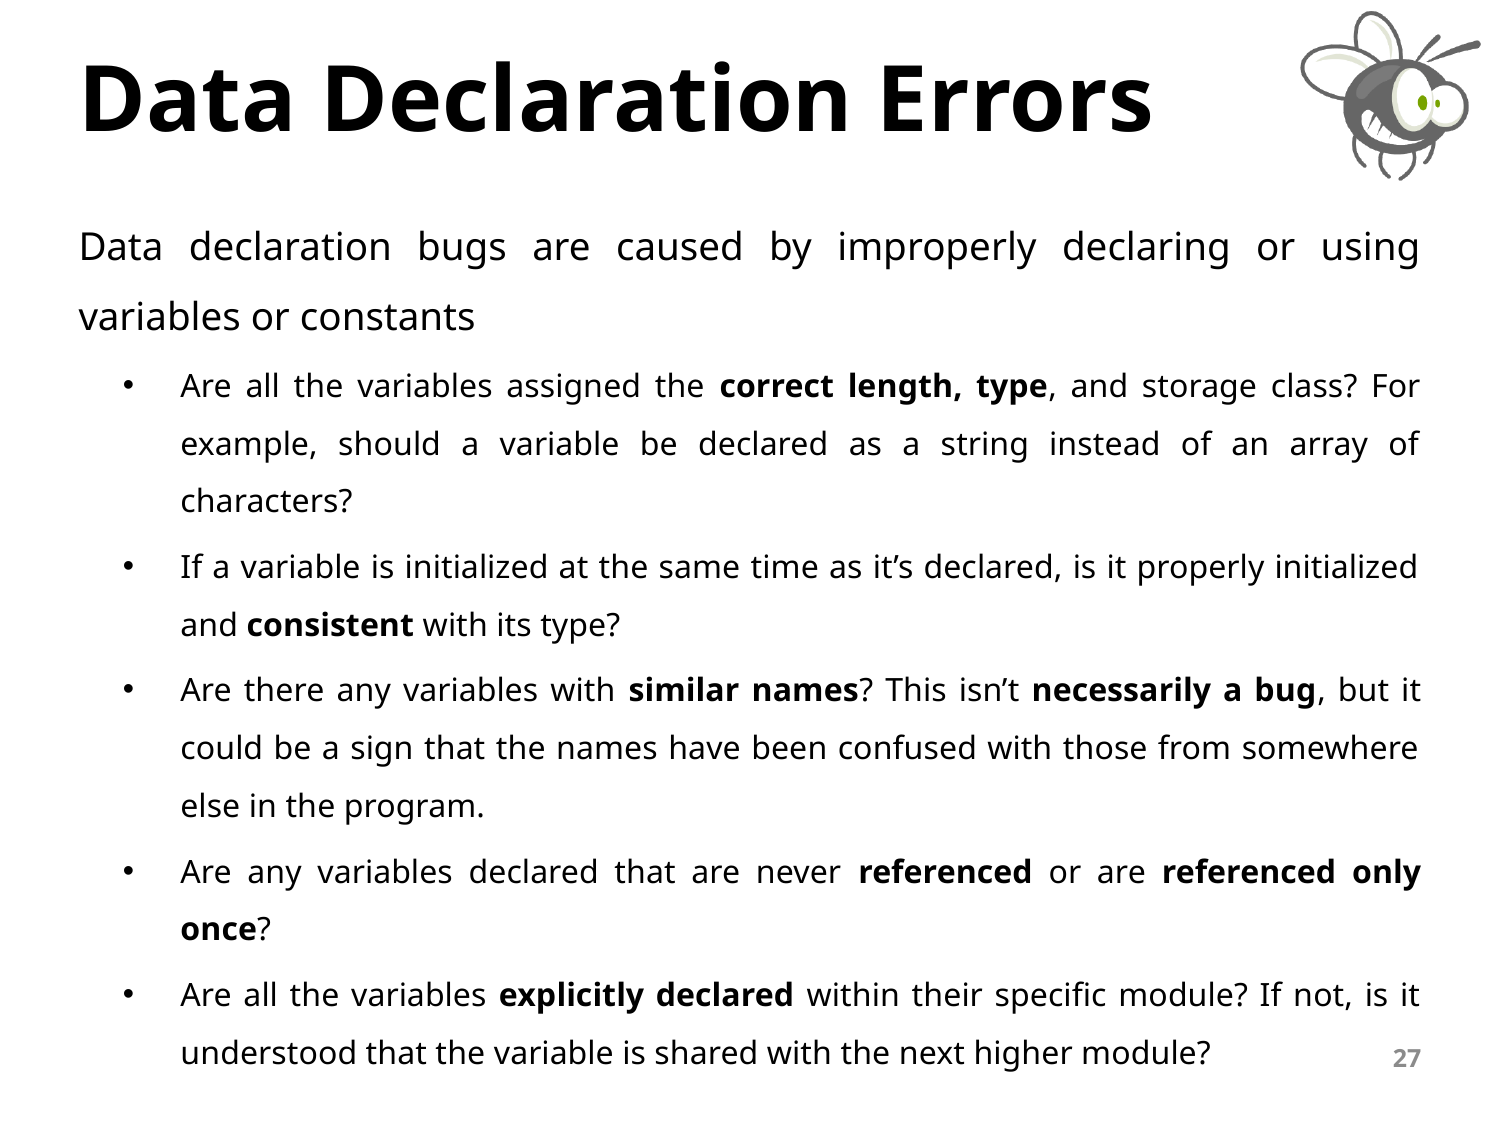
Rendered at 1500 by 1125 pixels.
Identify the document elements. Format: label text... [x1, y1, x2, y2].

title Data Declaration Errors [63, 43, 1437, 161]
picture [1291, 1, 1488, 187]
slide_number 27 [1275, 1029, 1437, 1090]
list Data declaration bugs are caused by improperly declaring or using variables or constants Are all the variables assigned the correct length, type, and storage class? For example, should a variable be declared as a string instead of an array of characters? If a variable is initialized at the same time as it’s declared, is it properly initialized and consistent with its type? Are there any variables with similar names? This isn’t necessarily a bug, but it could be a sign that the names have been confused with those from somewhere else in the program. Are any variables declared that are never referenced or are referenced only once? Are all the variables explicitly declared within their specific module? If not, is it understood that the variable is shared with the next higher module? [63, 191, 1437, 1090]
